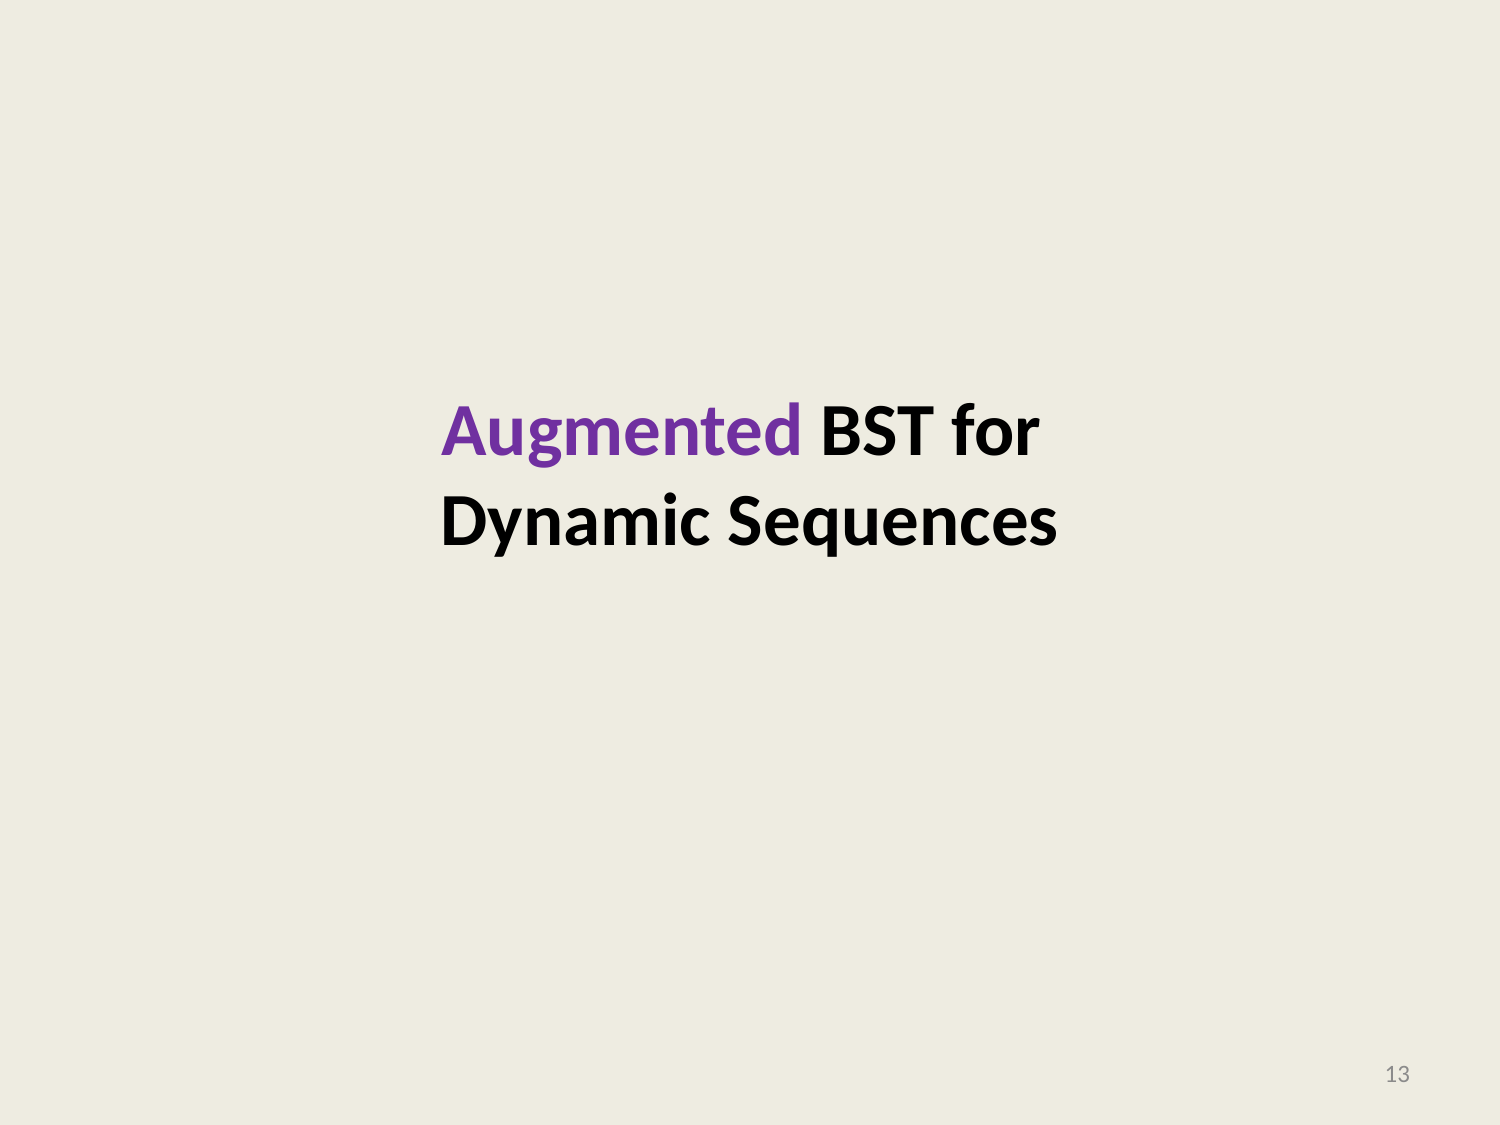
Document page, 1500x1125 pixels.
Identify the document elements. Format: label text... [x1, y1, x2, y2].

slide_number 13 [1074, 1042, 1425, 1103]
title Augmented BST for Dynamic Sequences [112, 349, 1388, 591]
